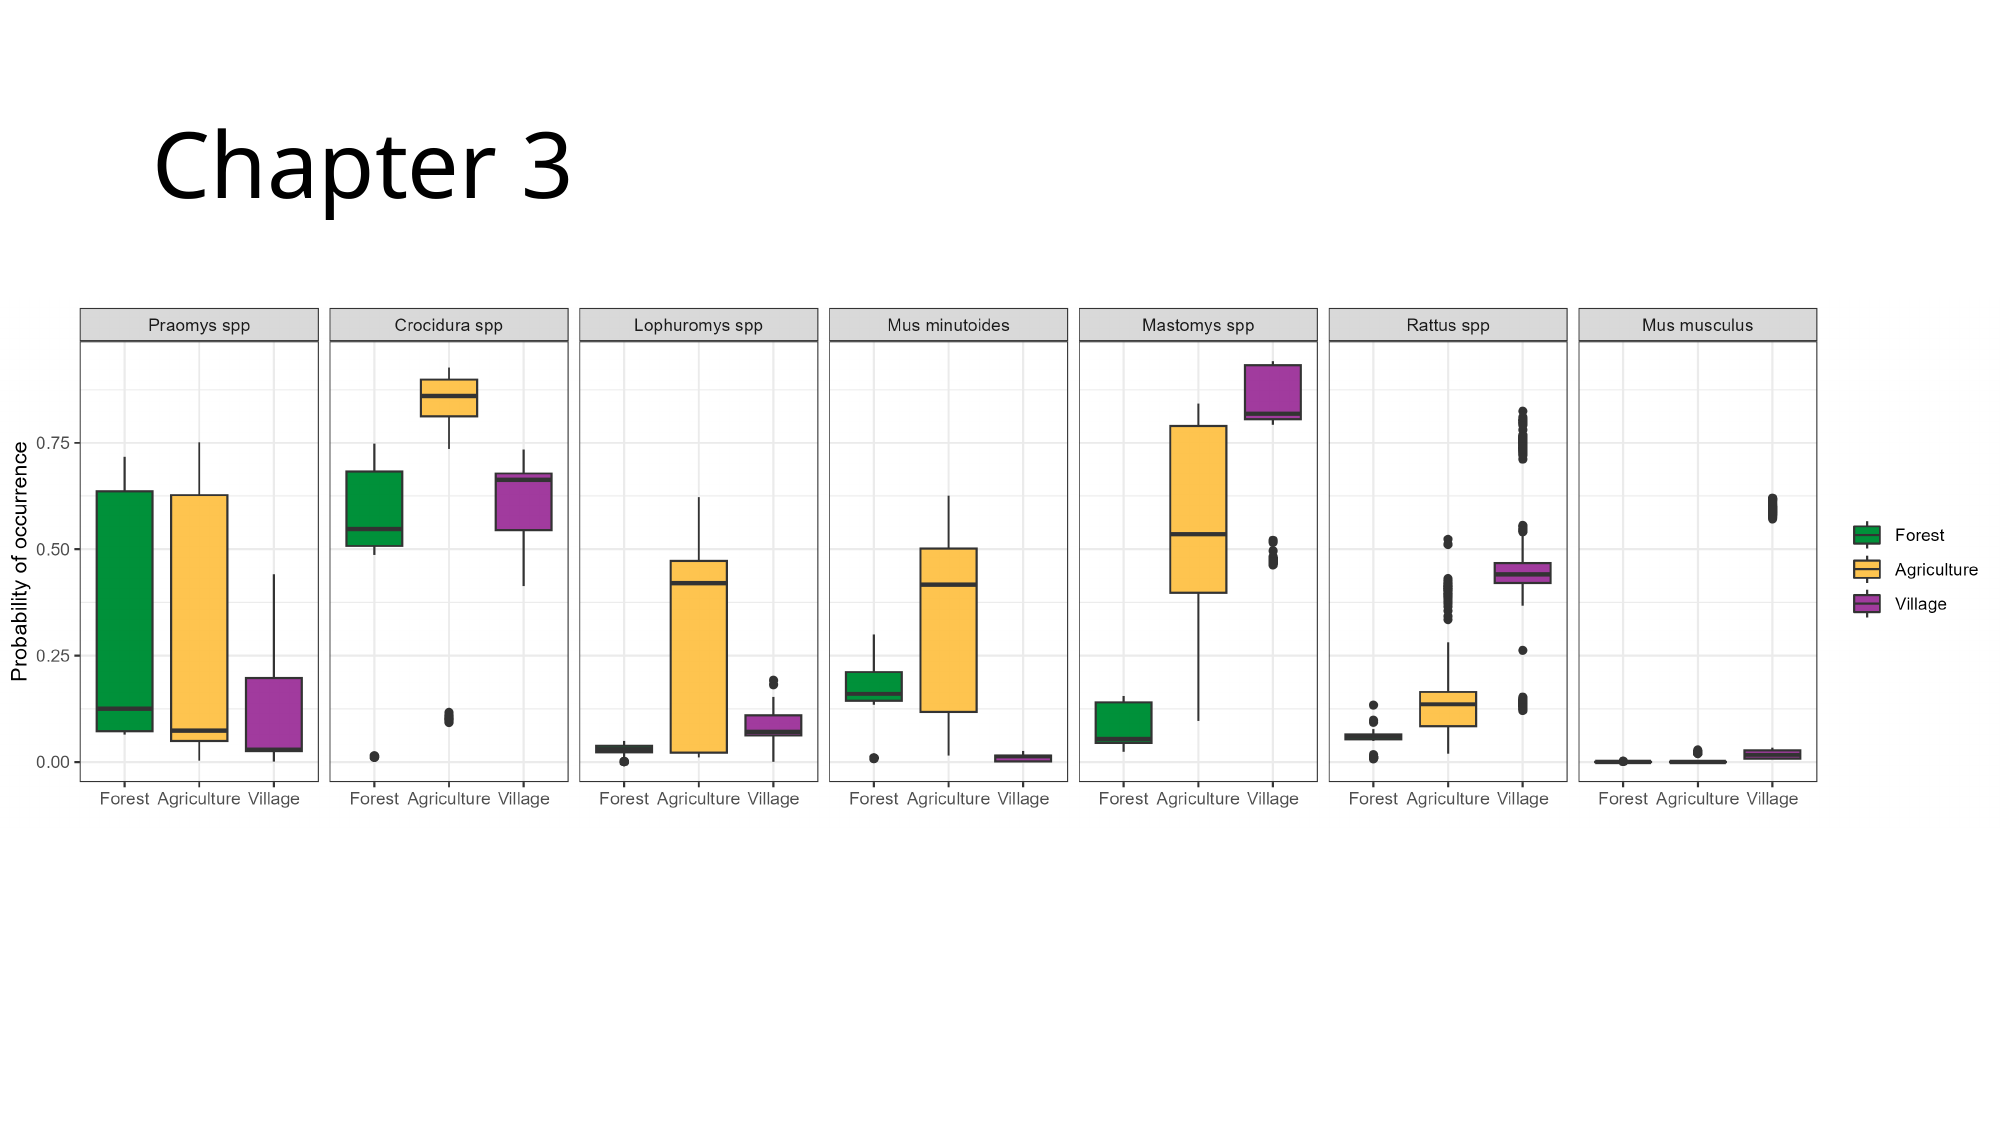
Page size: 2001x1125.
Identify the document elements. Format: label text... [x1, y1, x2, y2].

picture [0, 297, 2000, 828]
title Chapter 3 [137, 59, 1863, 278]
